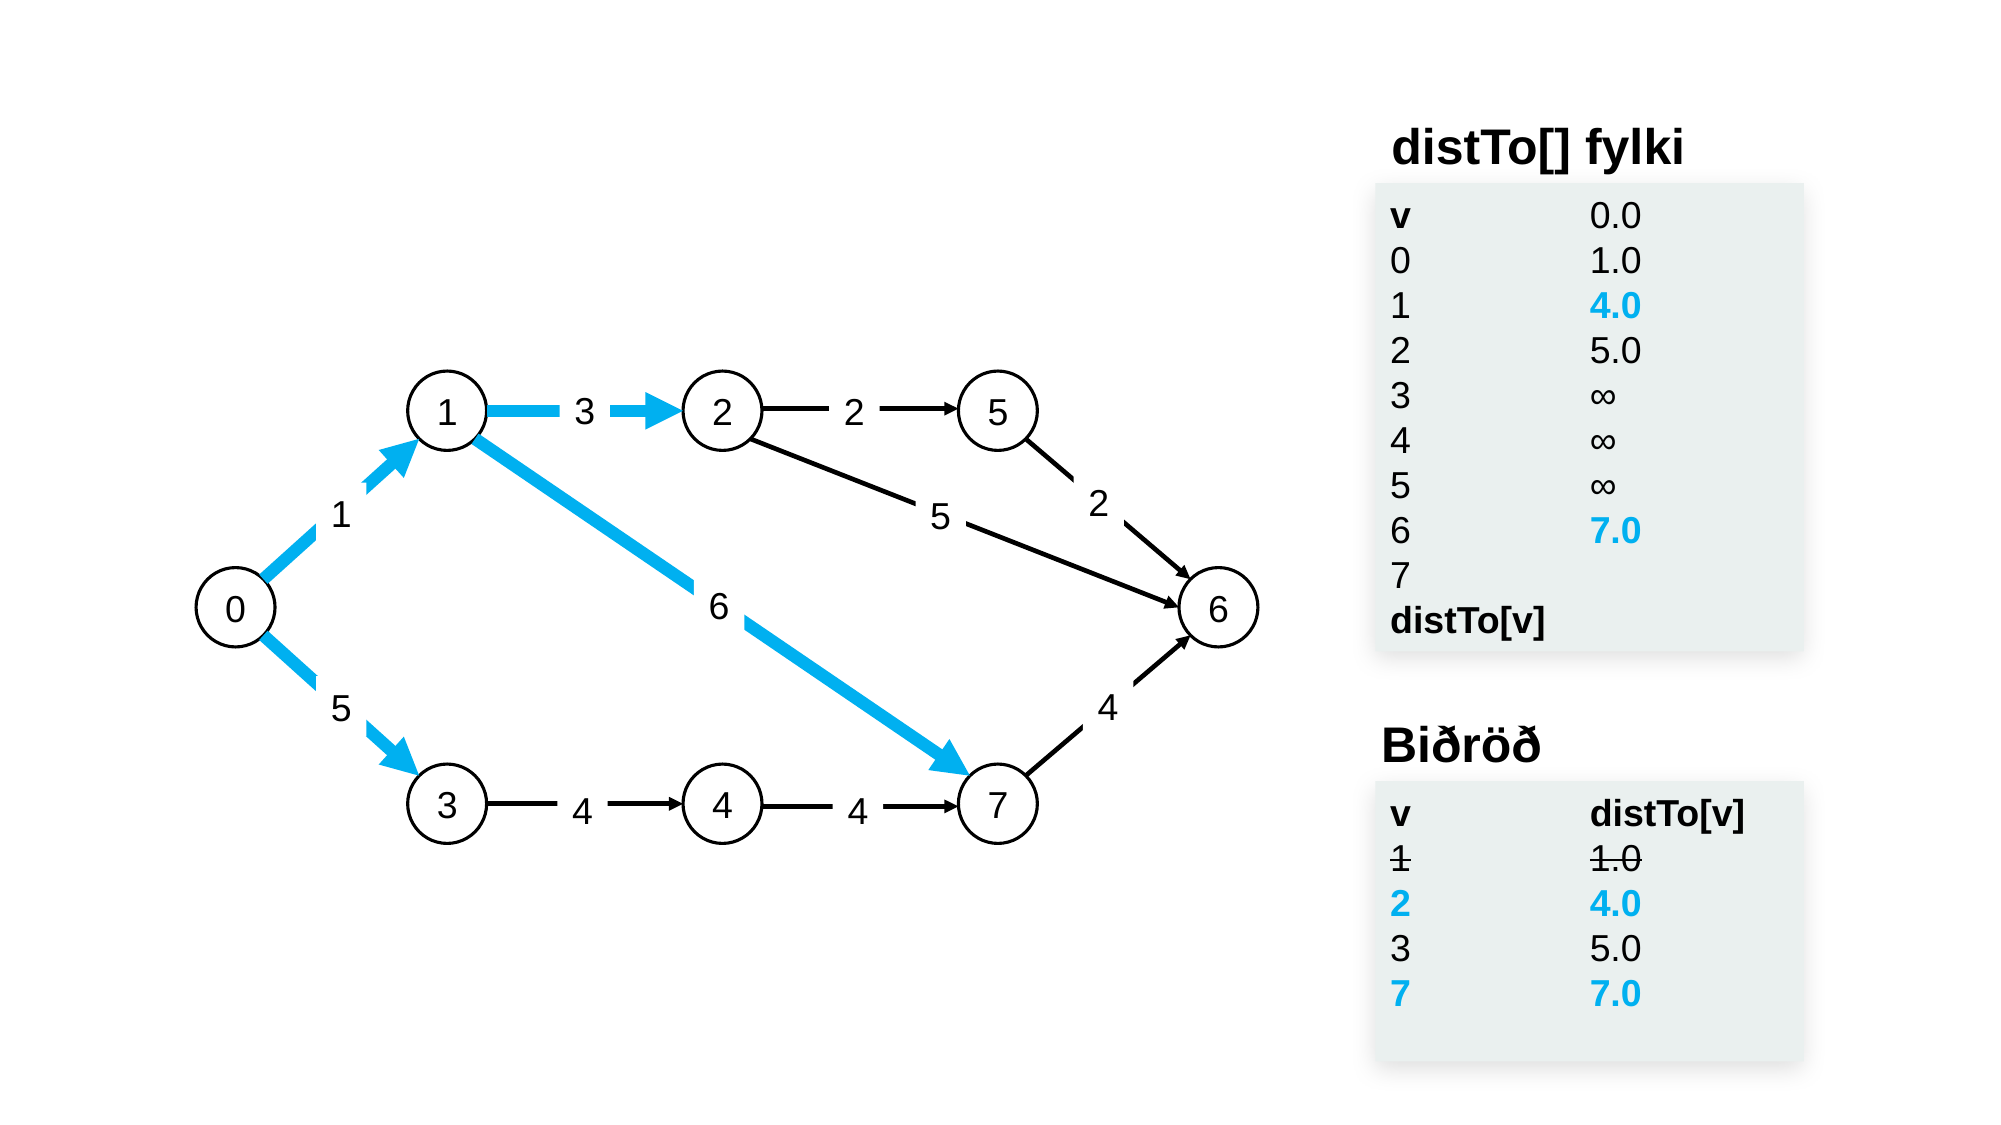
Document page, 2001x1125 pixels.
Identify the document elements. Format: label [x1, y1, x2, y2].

text_box [196, 107, 1804, 1018]
